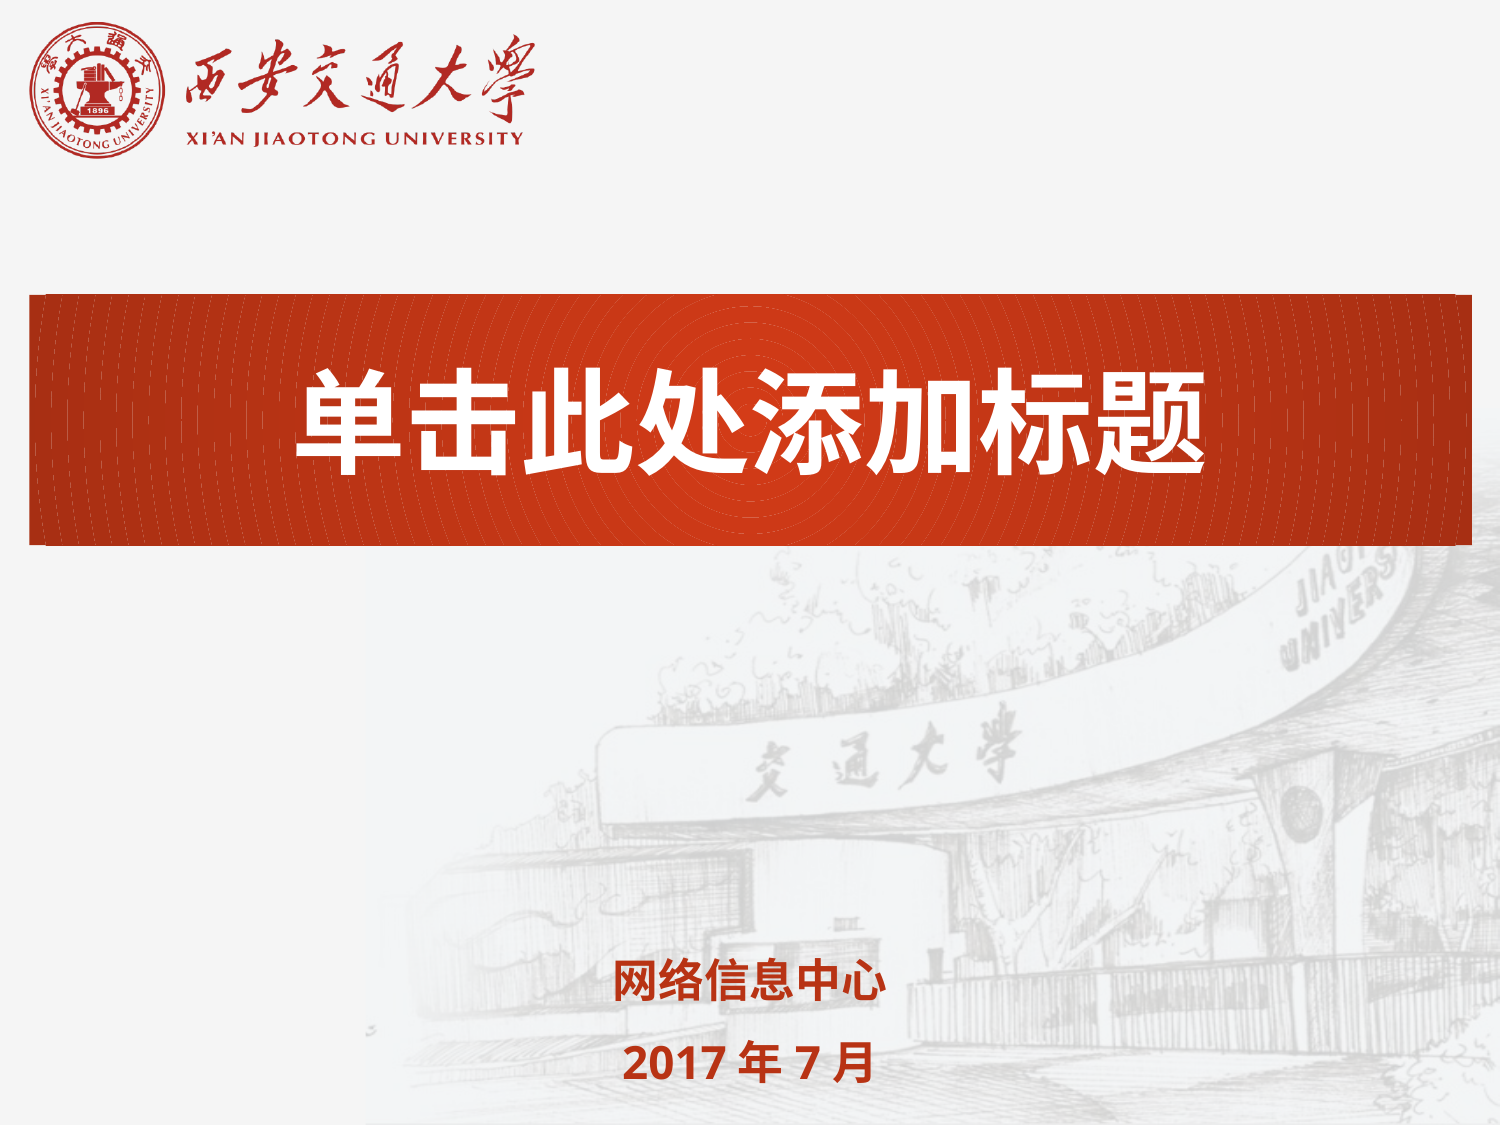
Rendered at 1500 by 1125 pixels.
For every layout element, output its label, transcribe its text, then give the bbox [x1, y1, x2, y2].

picture [29, 22, 554, 164]
text_box 网络信息中心 2017年7月 [597, 916, 902, 1096]
text_box 单击此处添加标题 [100, 343, 1400, 496]
